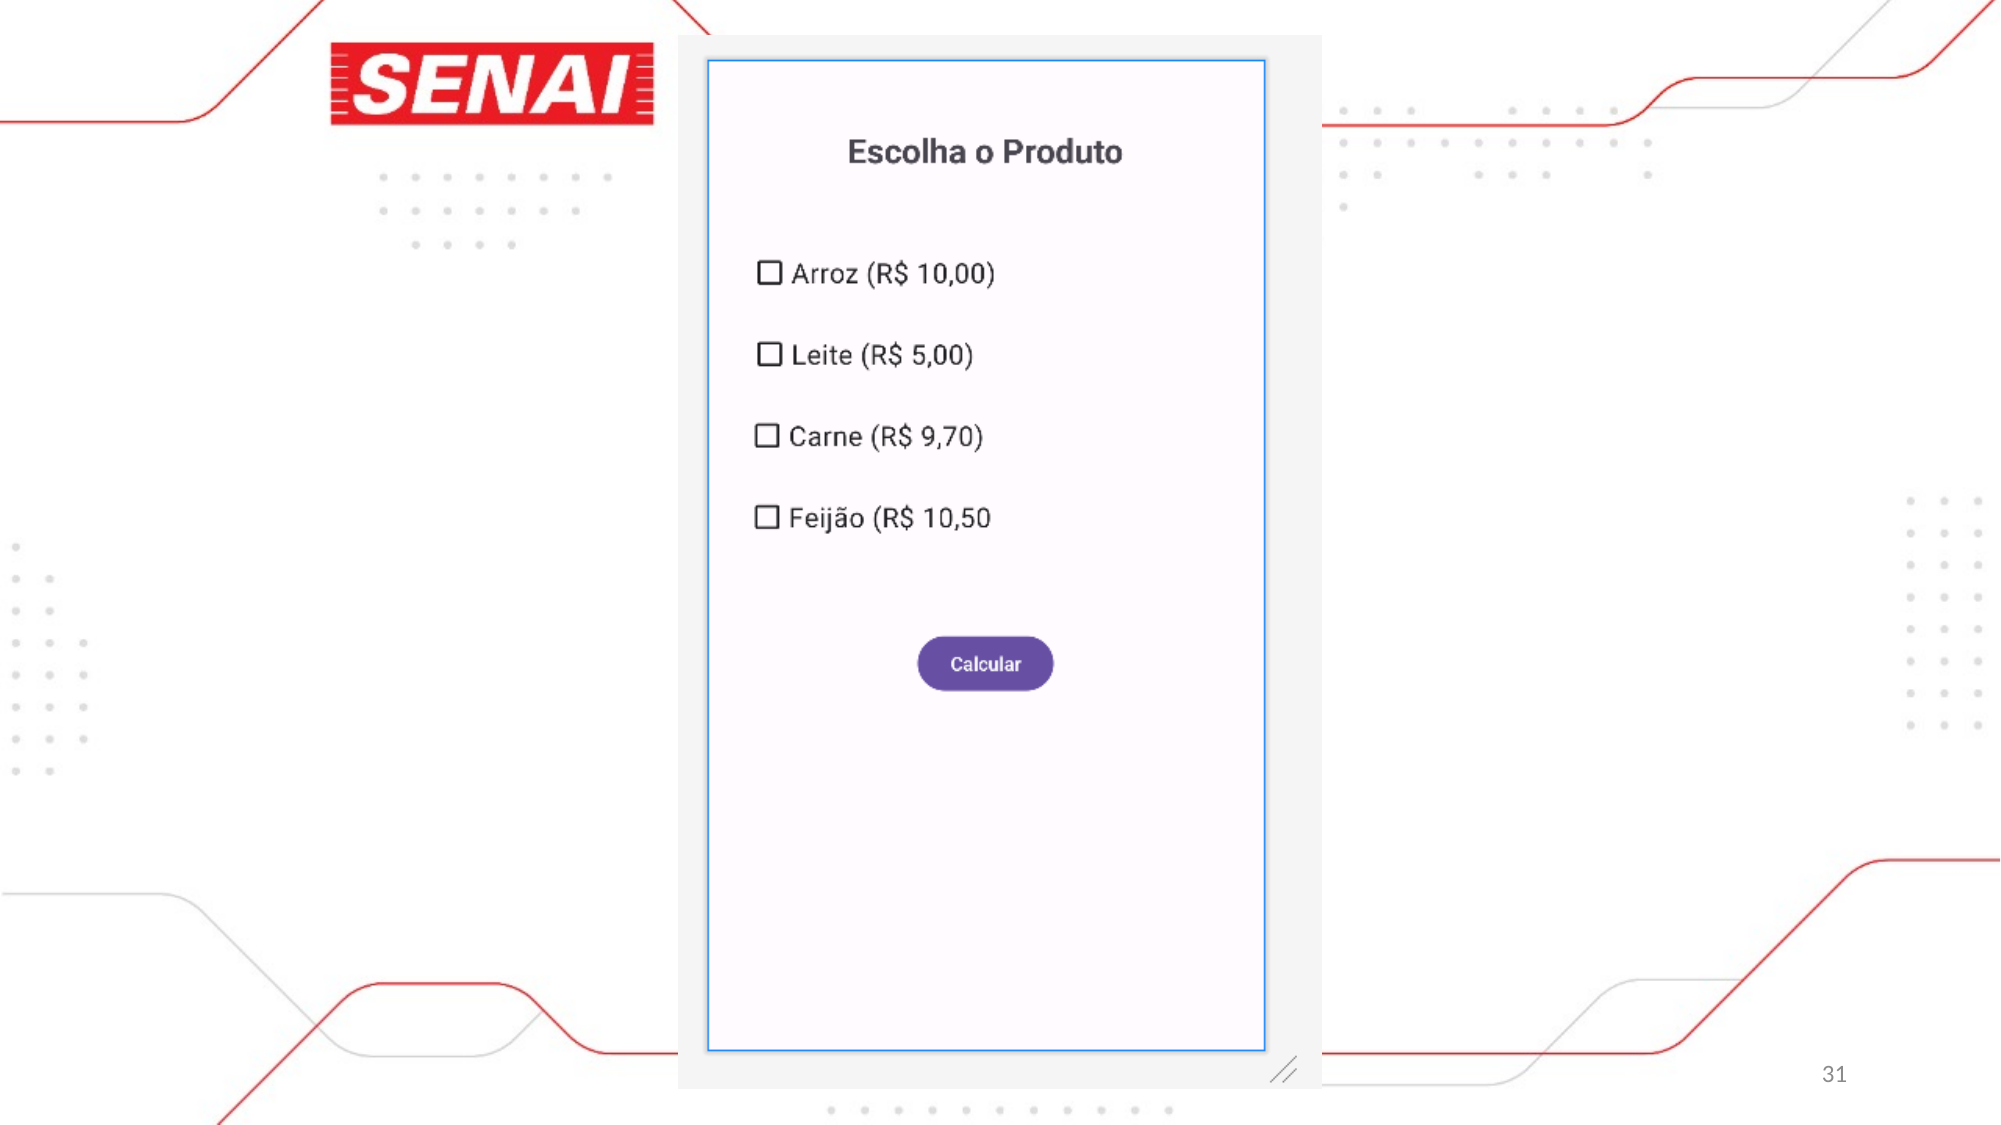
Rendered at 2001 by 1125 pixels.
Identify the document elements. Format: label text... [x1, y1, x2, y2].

picture [0, 0, 2001, 1125]
slide_number 31 [1412, 1042, 1863, 1103]
